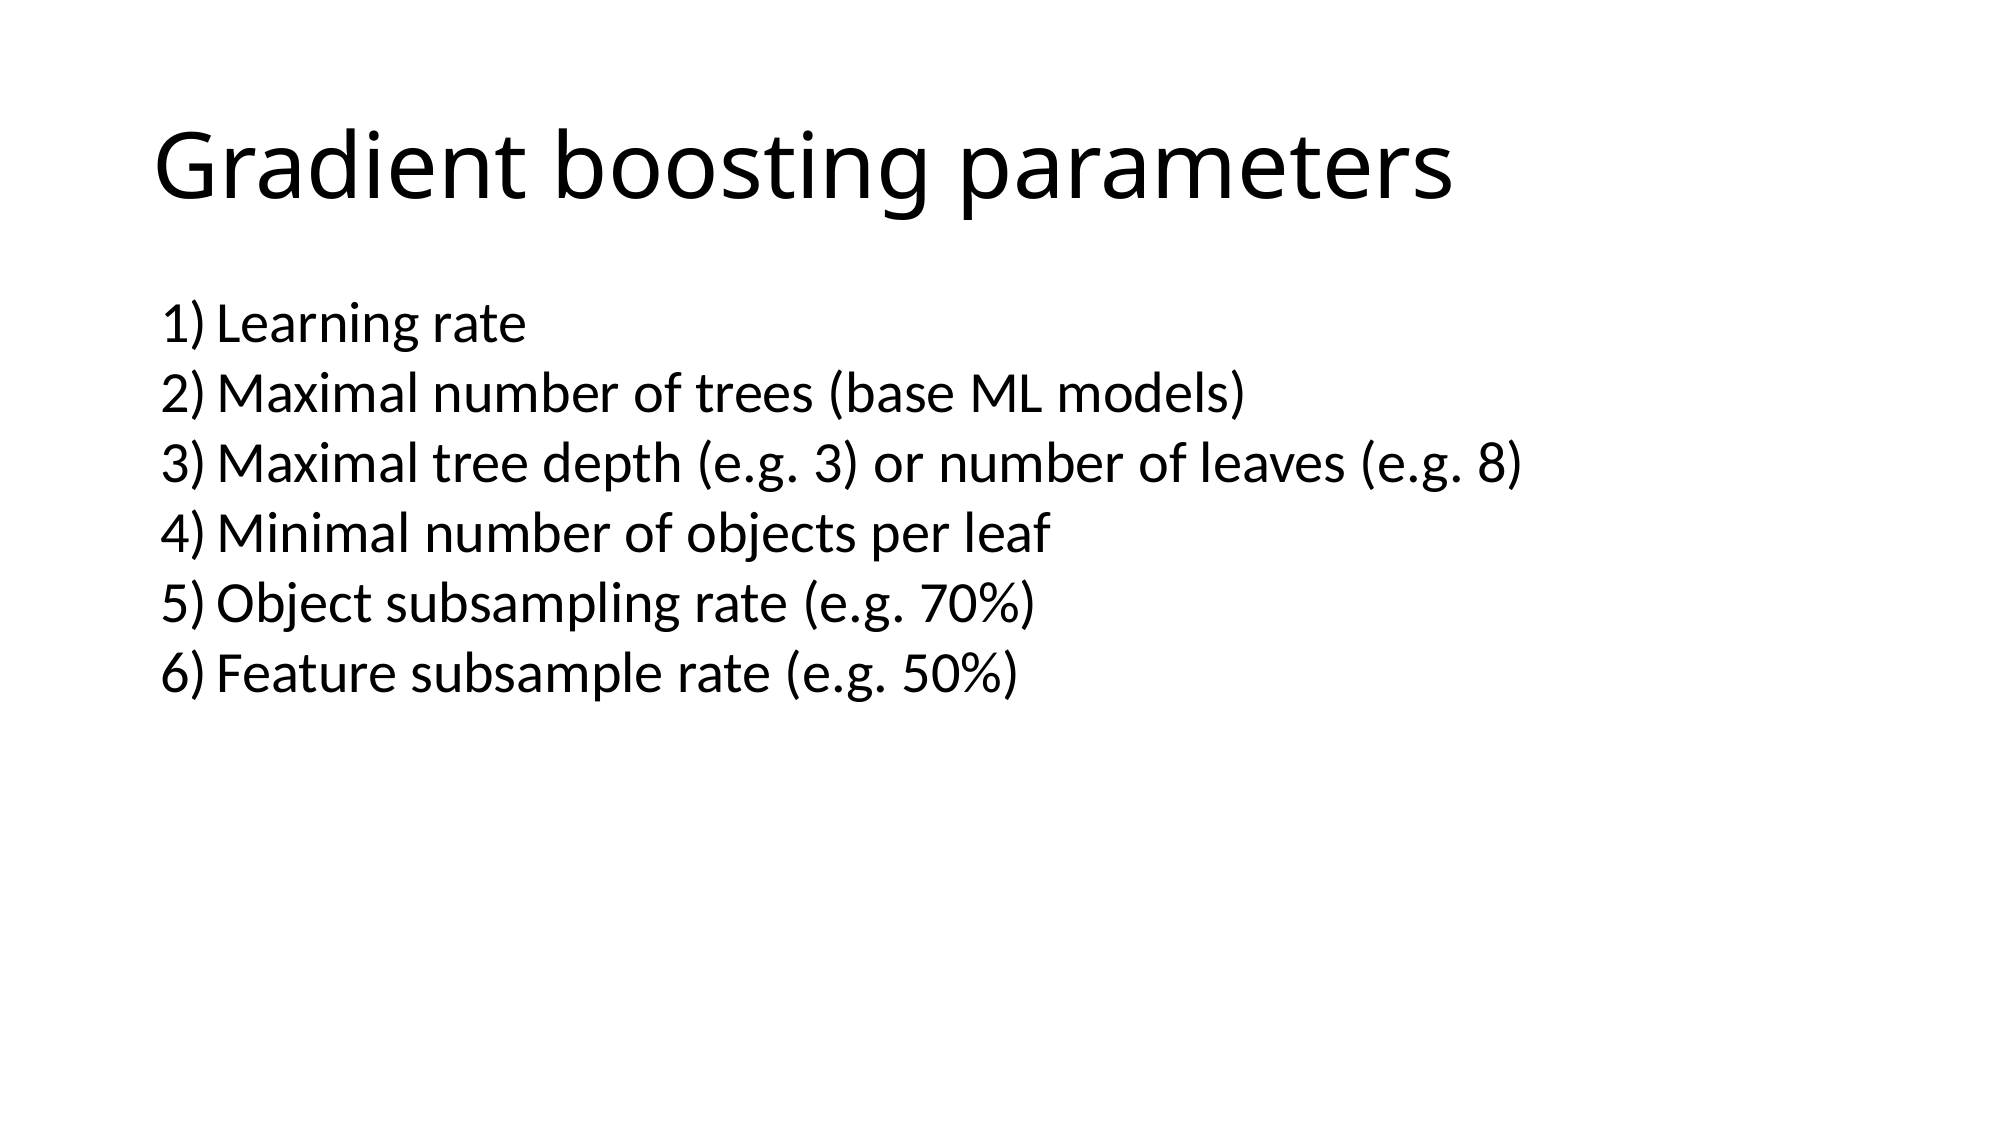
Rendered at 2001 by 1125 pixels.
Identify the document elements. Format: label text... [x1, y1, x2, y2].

title Gradient boosting parameters [137, 59, 1863, 278]
text_box Learning rate Maximal number of trees (base ML models) Maximal tree depth (e.g. 3) or number of leaves (e.g. 8) Minimal number of objects per leaf Object subsampling rate (e.g. 70%) Feature subsample rate (e.g. 50%) [145, 277, 1541, 757]
